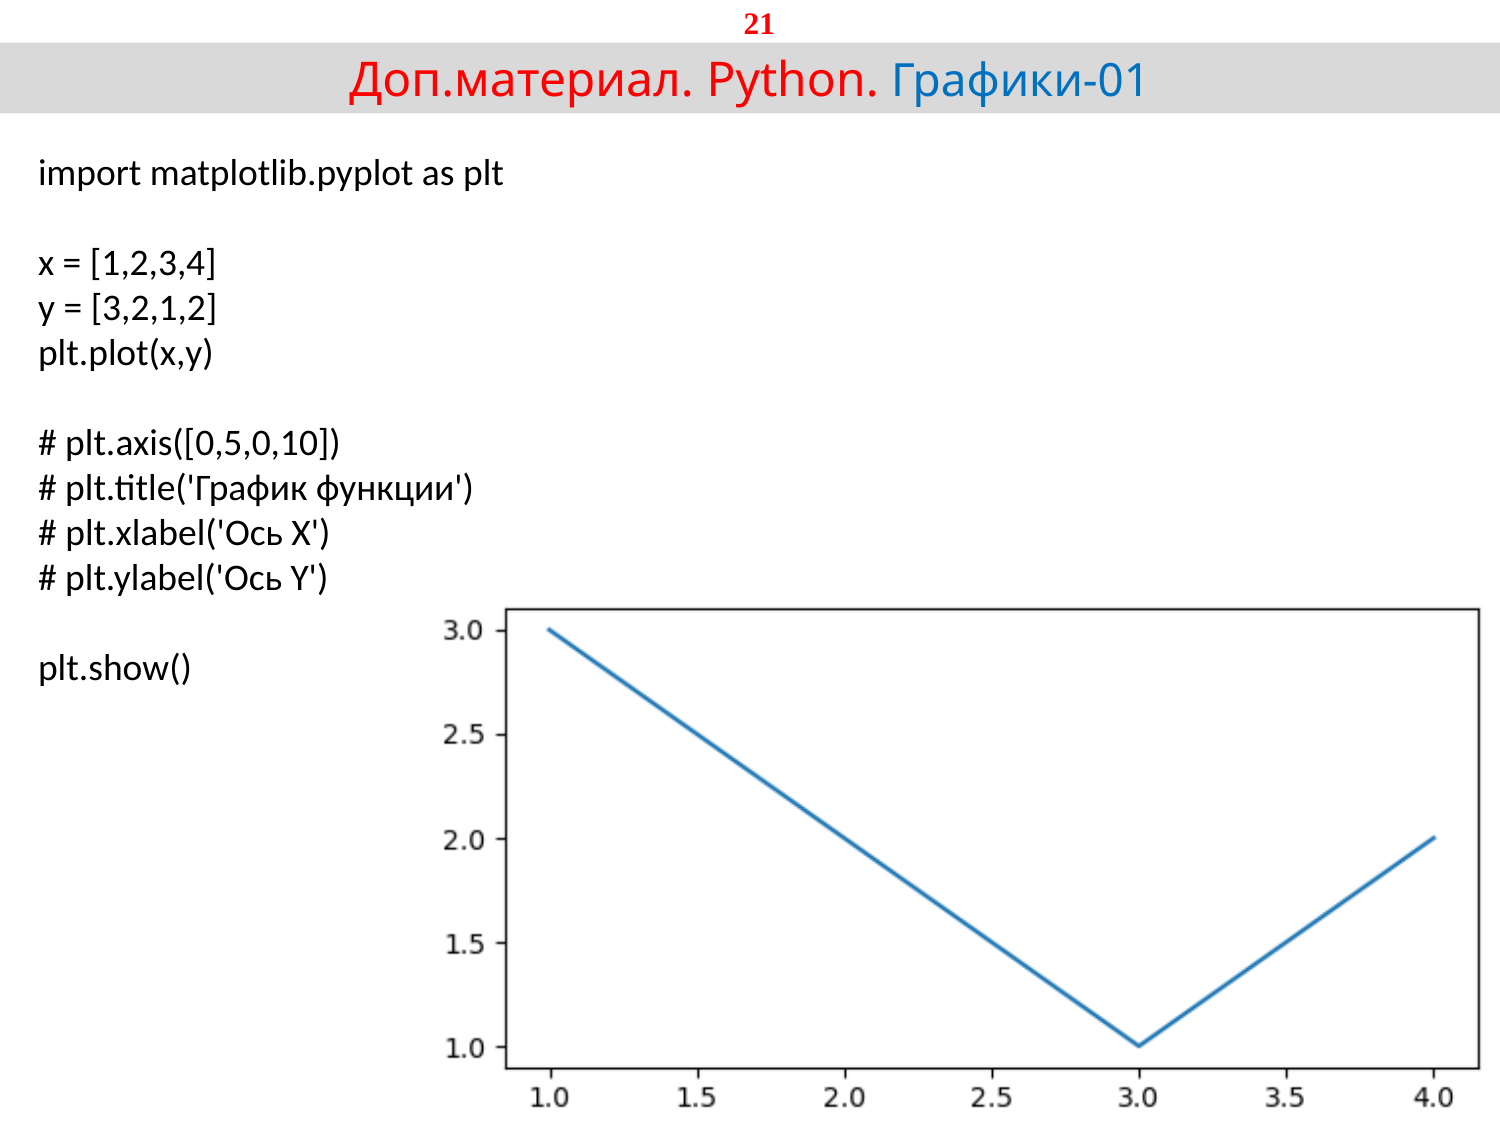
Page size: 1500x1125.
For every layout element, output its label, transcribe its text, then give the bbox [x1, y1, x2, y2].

text_box 21 [721, 0, 798, 48]
picture [433, 597, 1500, 1125]
title Доп.материал. Python. Графики-01 [0, 42, 1500, 114]
text_box import matplotlib.pyplot as plt x = [1,2,3,4] y = [3,2,1,2] plt.plot(x,y) # plt.axis([0,5,0,10]) # plt.title('График функции') # plt.xlabel('Ось X') # plt.ylabel('Ось Y') plt.show() [23, 140, 528, 696]
